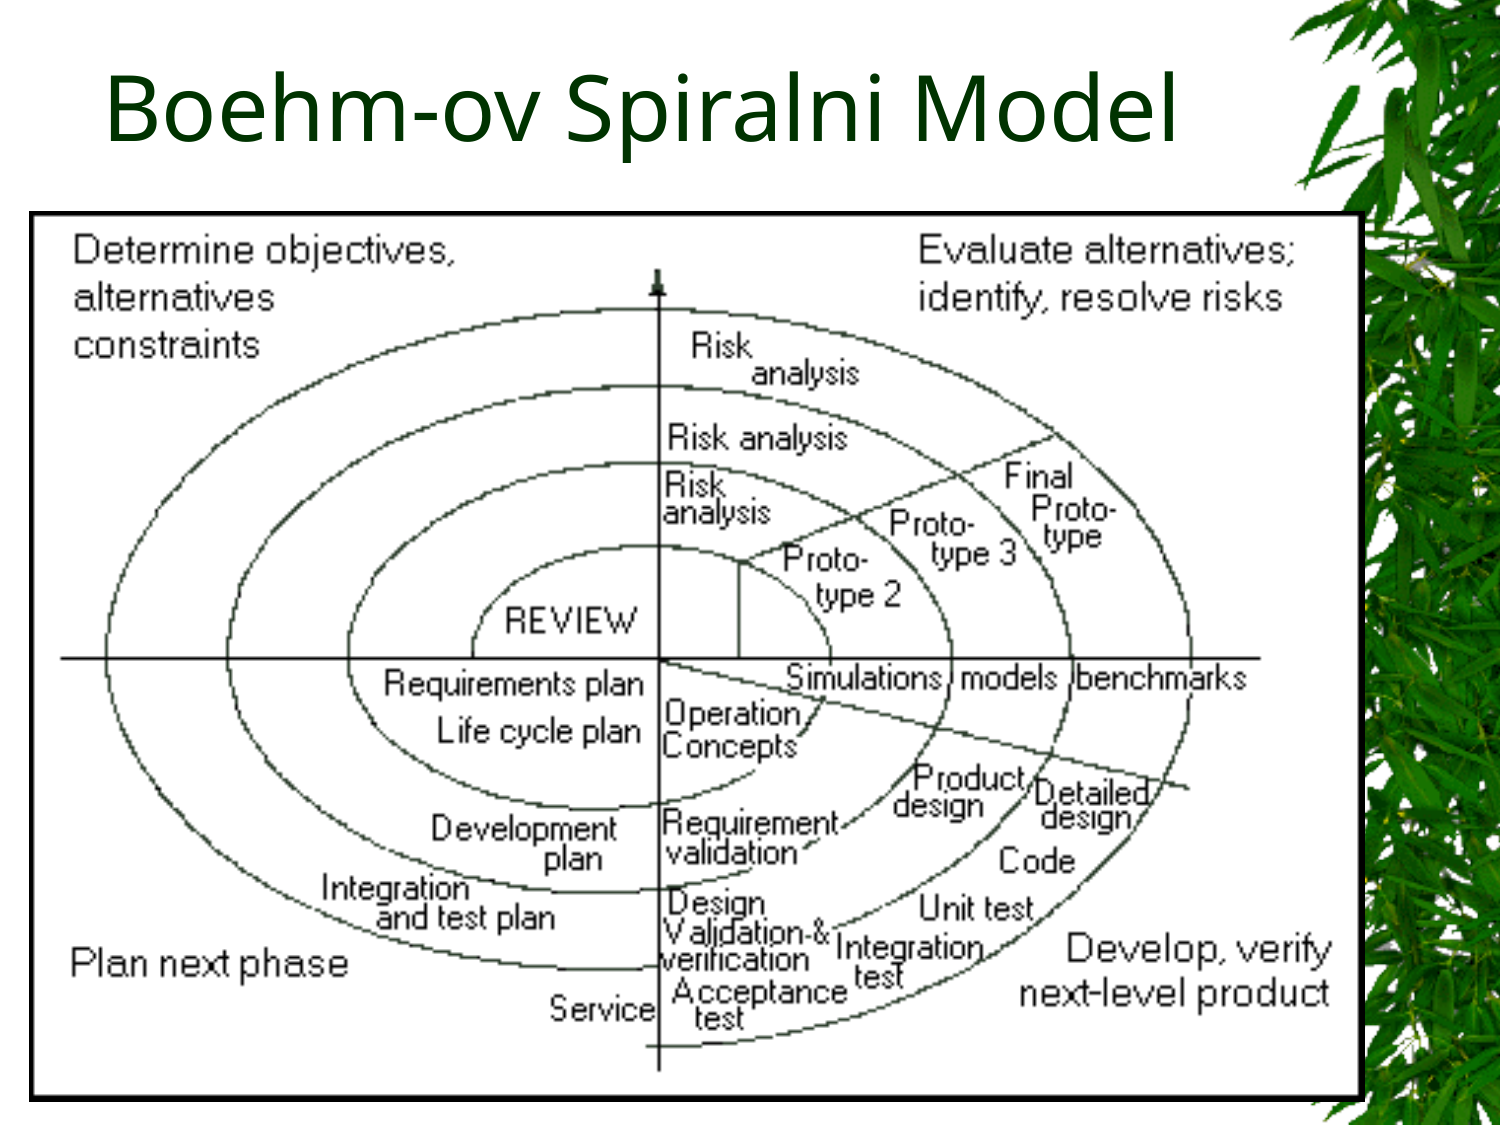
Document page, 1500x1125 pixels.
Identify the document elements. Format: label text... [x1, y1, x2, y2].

picture [29, 0, 1500, 1125]
title Boehm-ov Spiralni Model [29, 42, 1255, 168]
